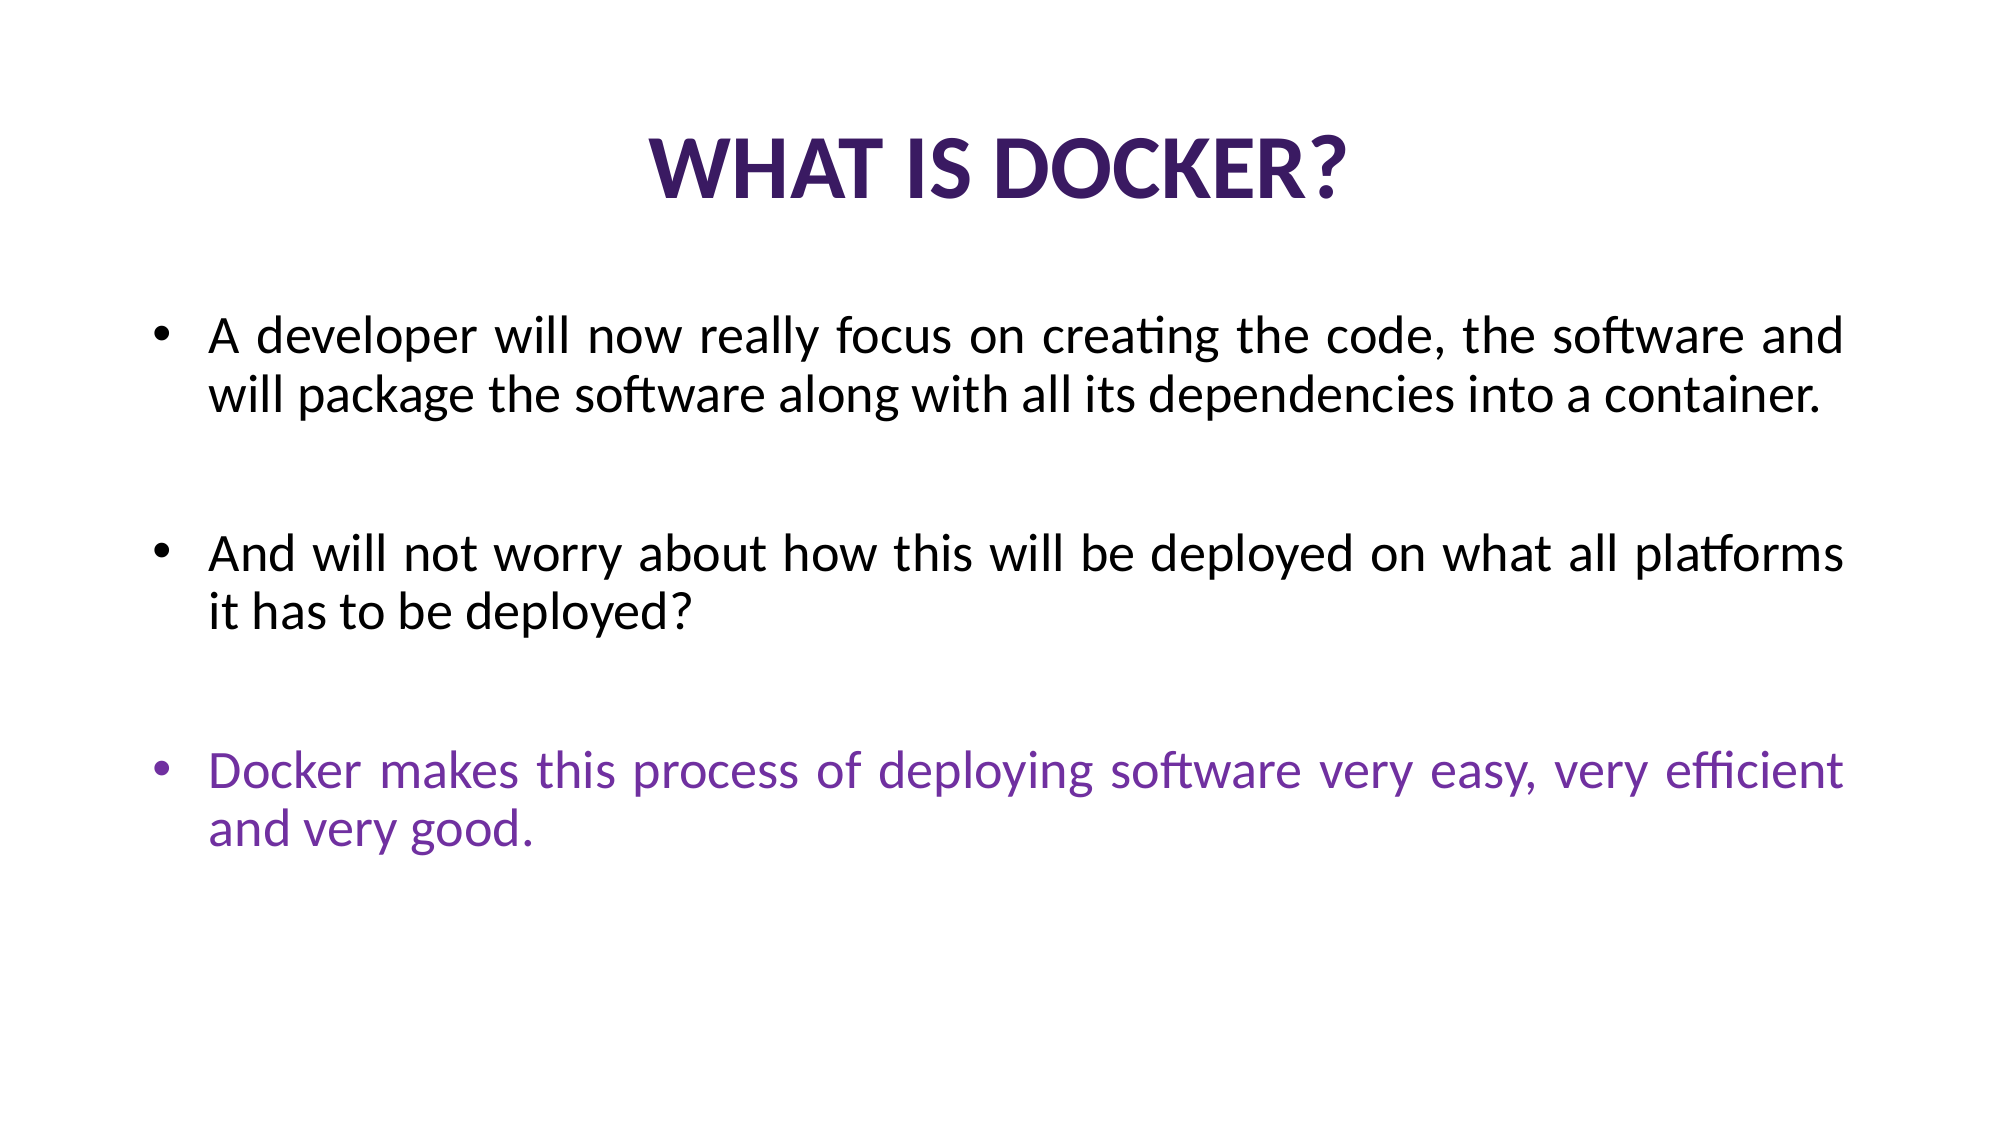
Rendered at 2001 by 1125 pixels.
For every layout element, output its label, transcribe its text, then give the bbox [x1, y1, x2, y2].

list A developer will now really focus on creating the code, the software and will package the software along with all its dependencies into a container. And will not worry about how this will be deployed on what all platforms it has to be deployed? Docker makes this process of deploying software very easy, very efficient and very good. [137, 299, 1863, 1014]
title WHAT IS DOCKER? [137, 59, 1863, 278]
